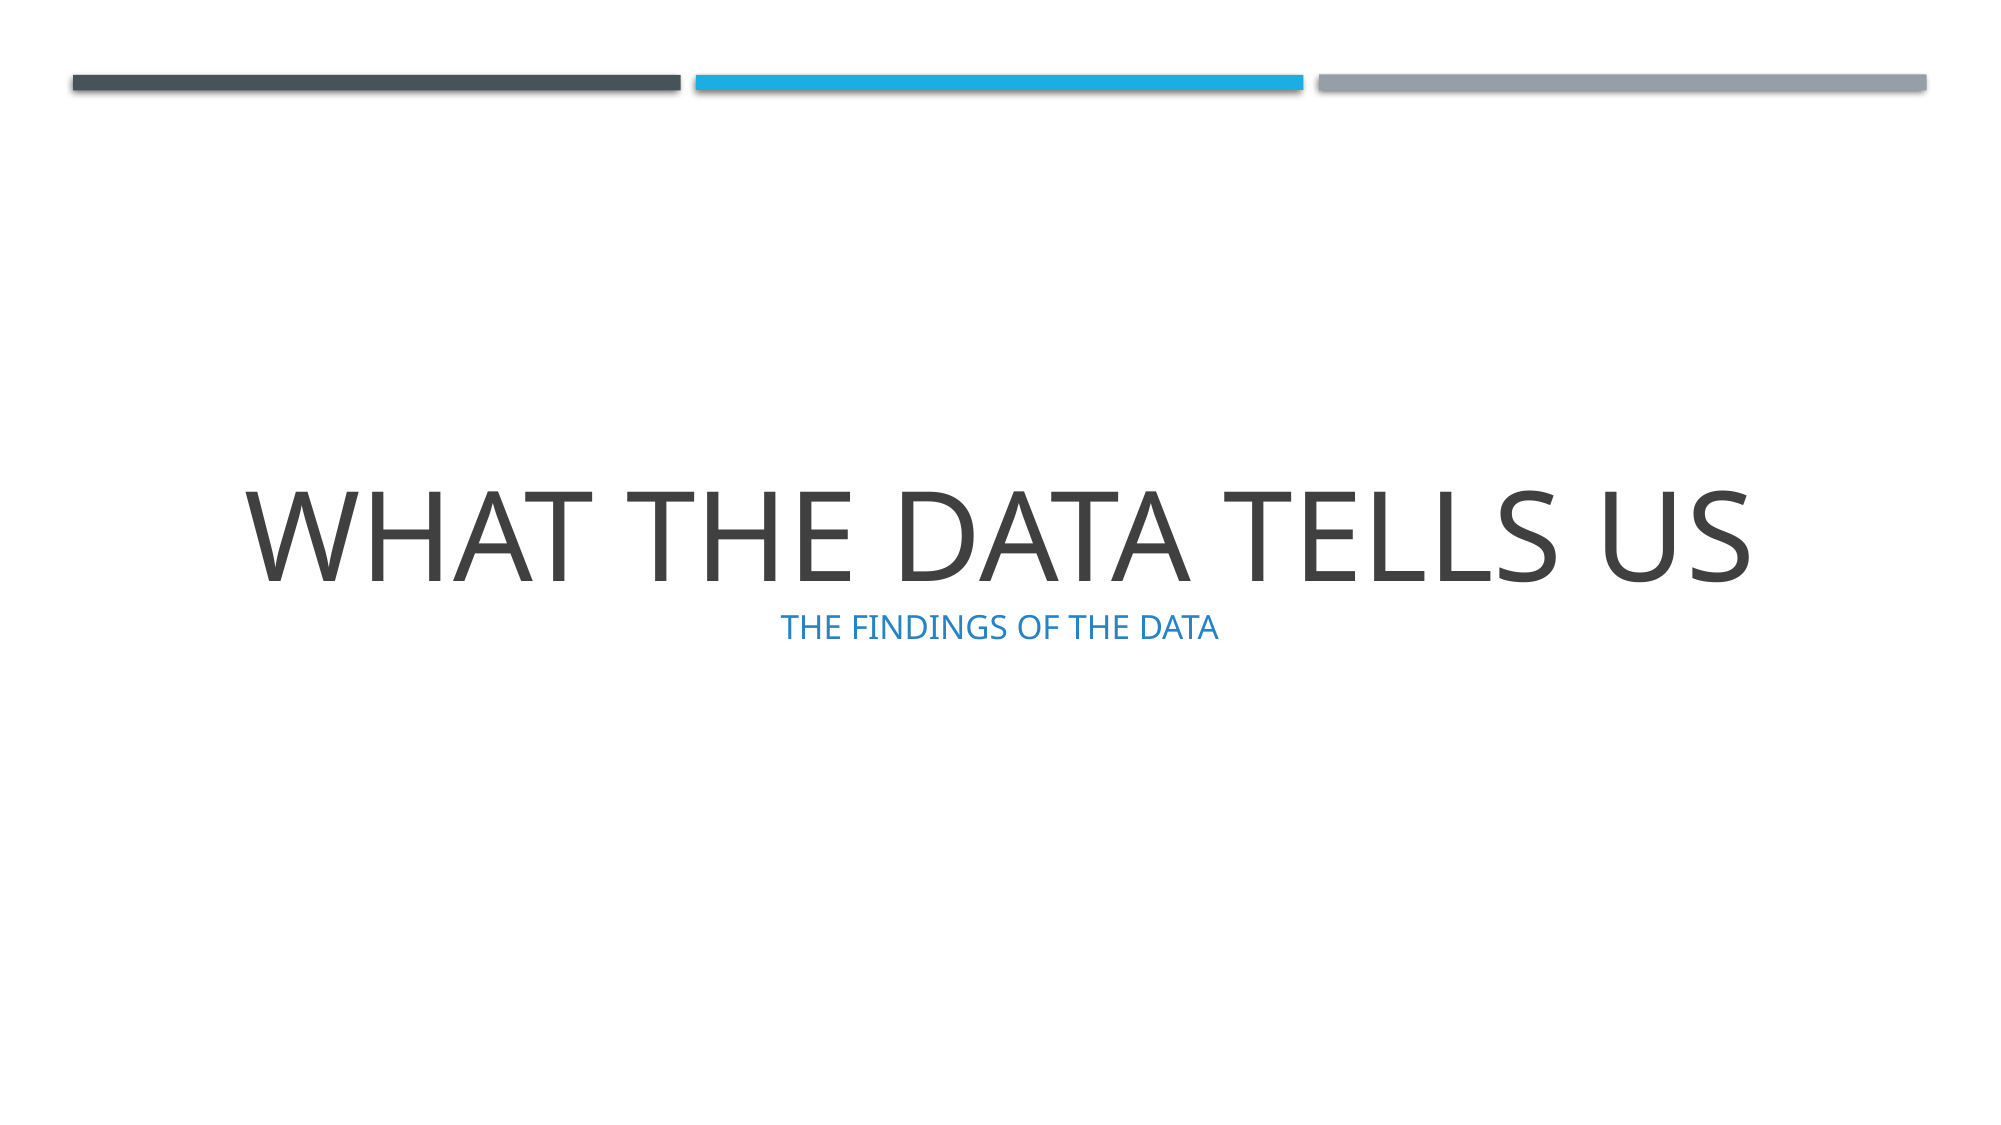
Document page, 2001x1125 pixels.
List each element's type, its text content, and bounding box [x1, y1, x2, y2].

title What the data tells us the findings of the data [95, 471, 1905, 654]
